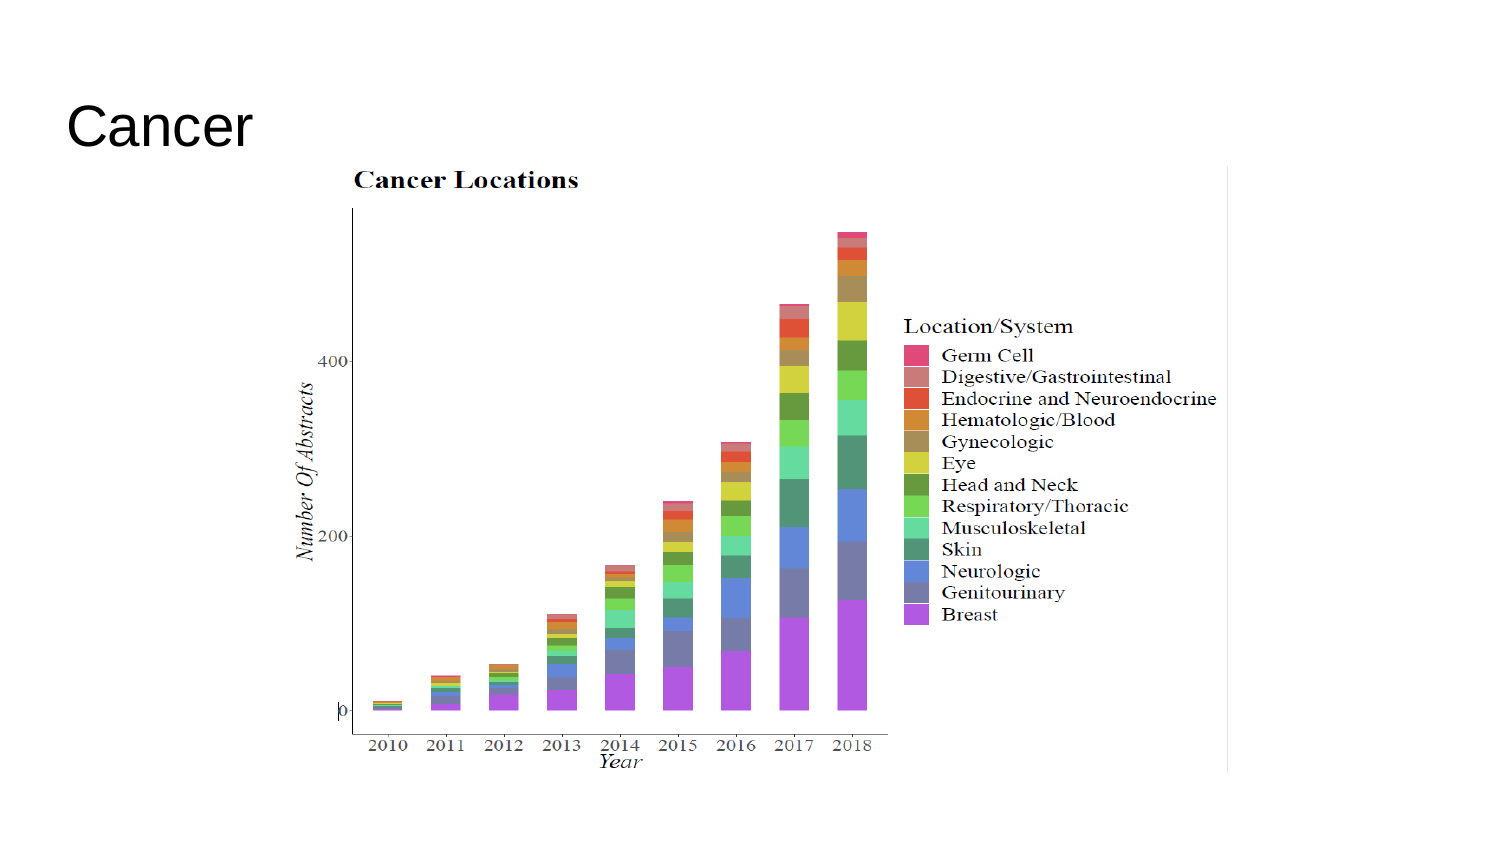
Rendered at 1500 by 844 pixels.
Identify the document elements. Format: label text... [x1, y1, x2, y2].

title Cancer [51, 72, 1449, 167]
picture [291, 166, 1229, 773]
